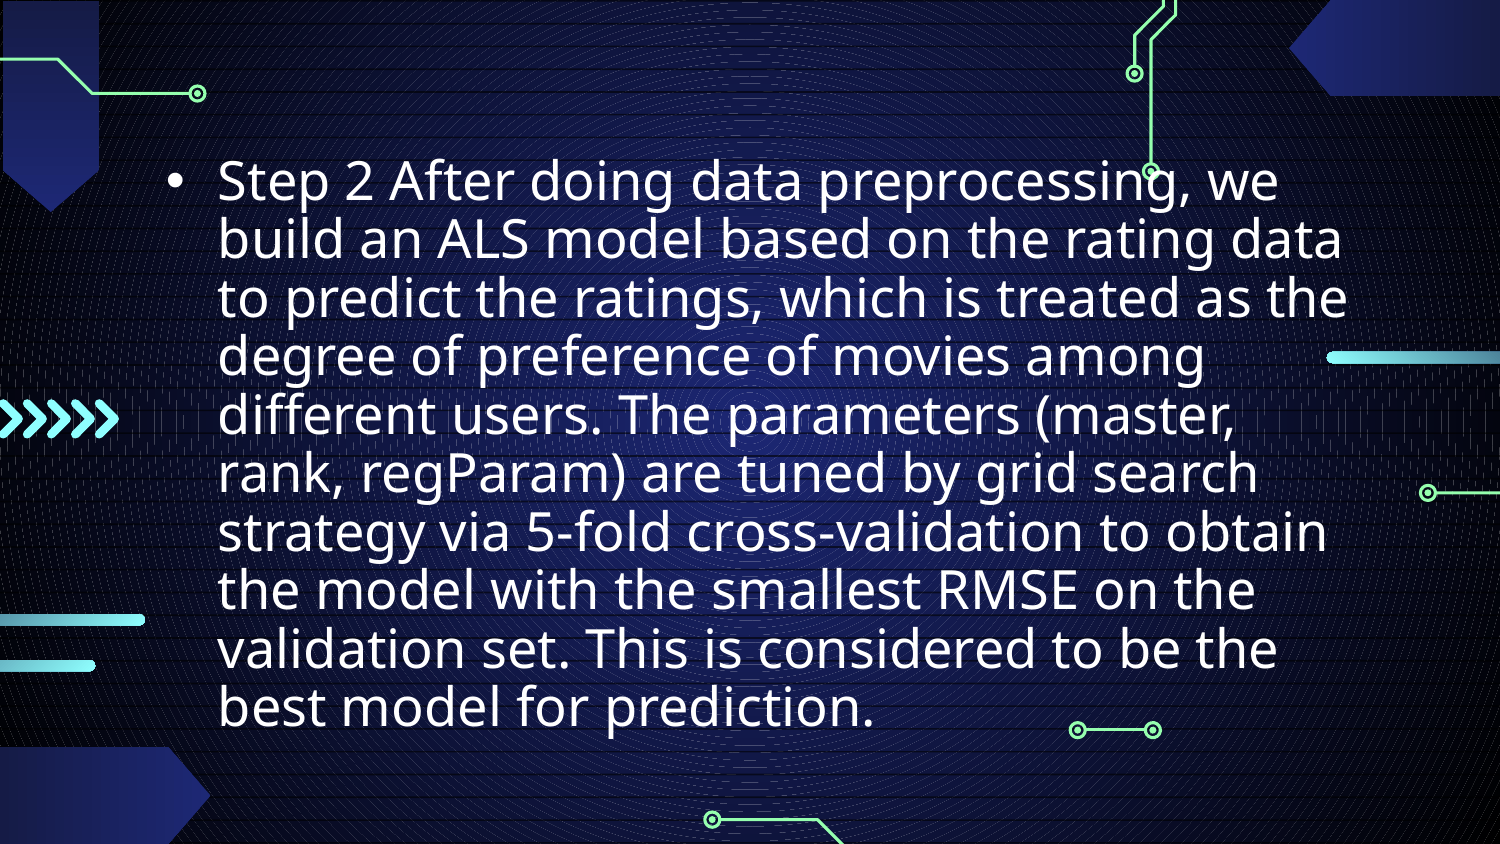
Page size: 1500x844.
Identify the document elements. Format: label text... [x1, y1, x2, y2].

subtitle Step 2 After doing data preprocessing, we build an ALS model based on the rating data to predict the ratings, which is treated as the degree of preference of movies among different users. The parameters (master, rank, regParam) are tuned by grid search strategy via 5-fold cross-validation to obtain the model with the smallest RMSE on the validation set. This is considered to be the best model for prediction. [127, 267, 1372, 625]
